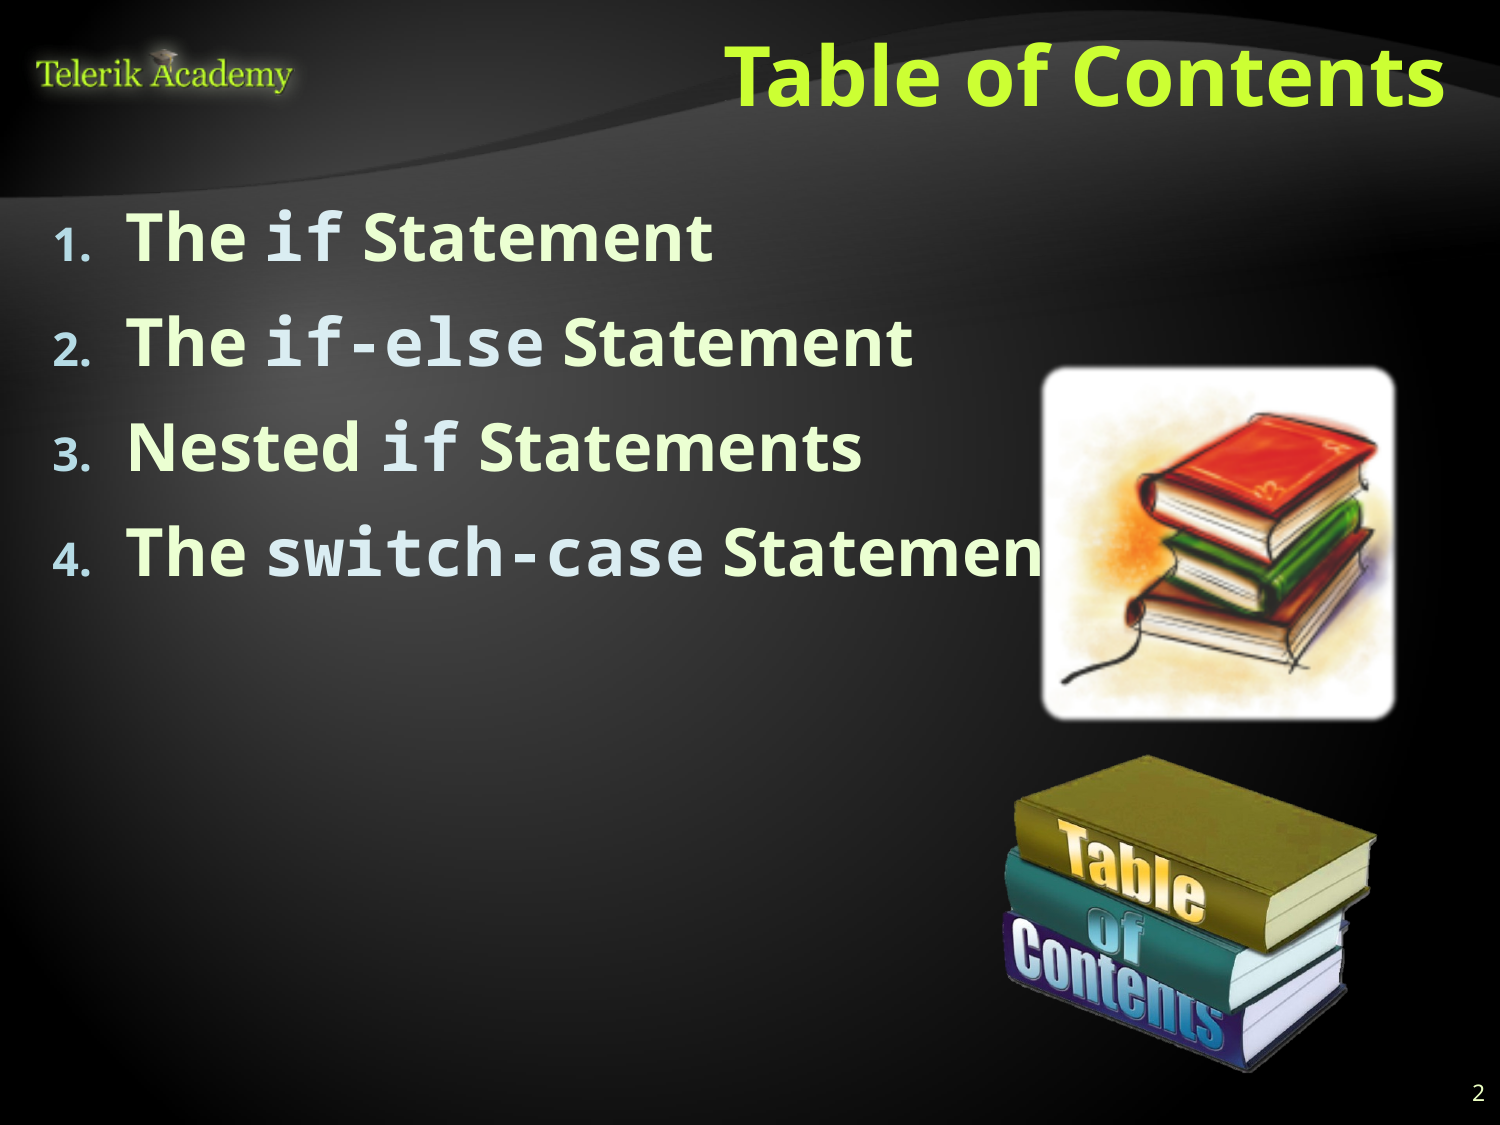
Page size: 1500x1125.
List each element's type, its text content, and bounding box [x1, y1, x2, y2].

picture [0, 0, 1500, 1125]
picture [987, 362, 1401, 1082]
title Table of Contents [300, 12, 1463, 150]
slide_number 2 [1425, 1074, 1500, 1113]
list The if Statement The if-else Statement Nested if Statements The switch-case Statement [37, 187, 1463, 1100]
